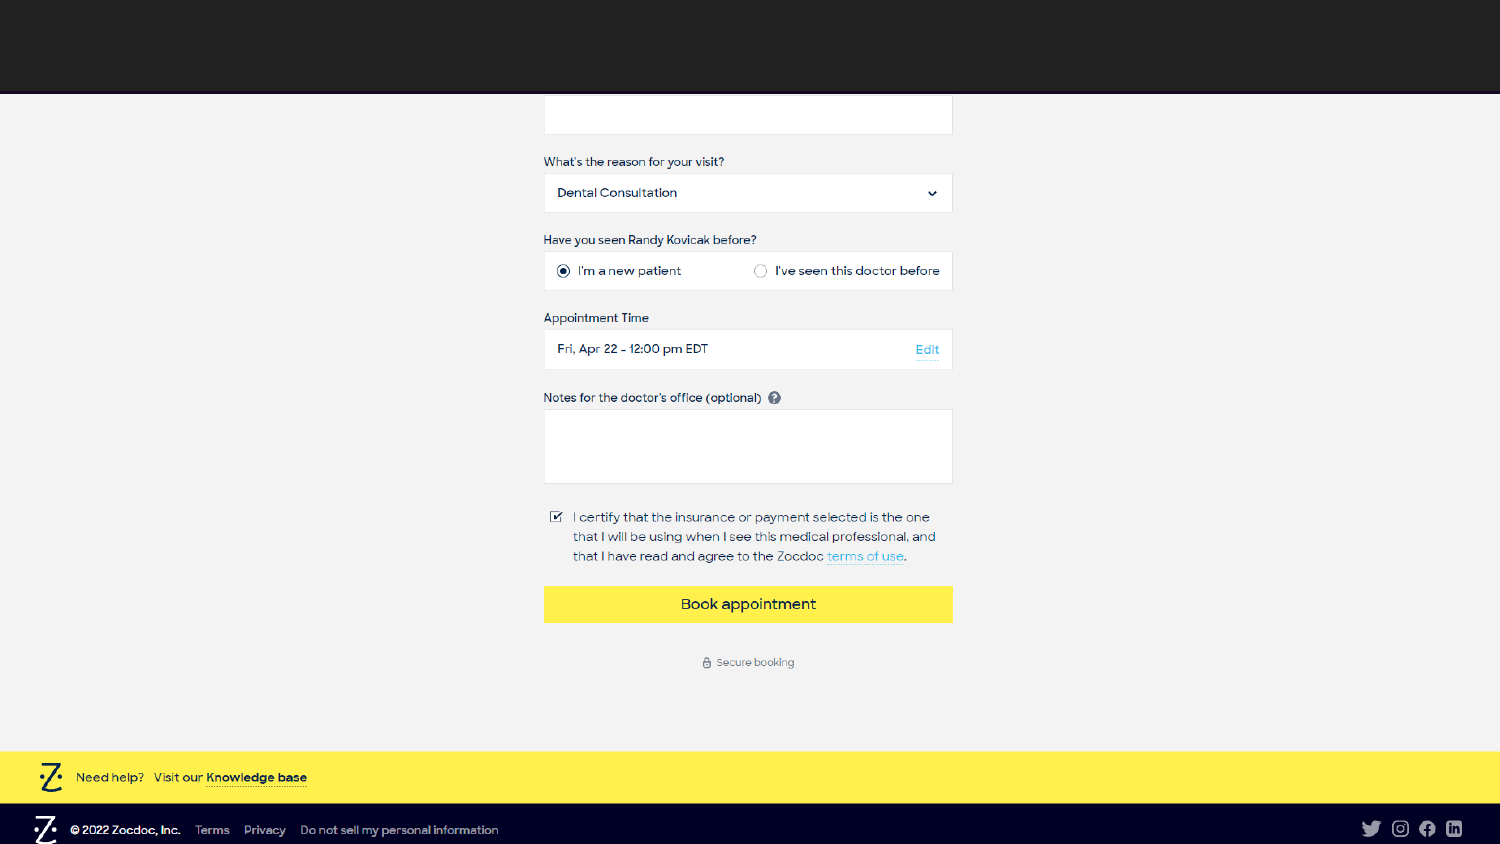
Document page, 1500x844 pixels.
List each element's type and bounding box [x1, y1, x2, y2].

picture [0, 91, 1500, 844]
